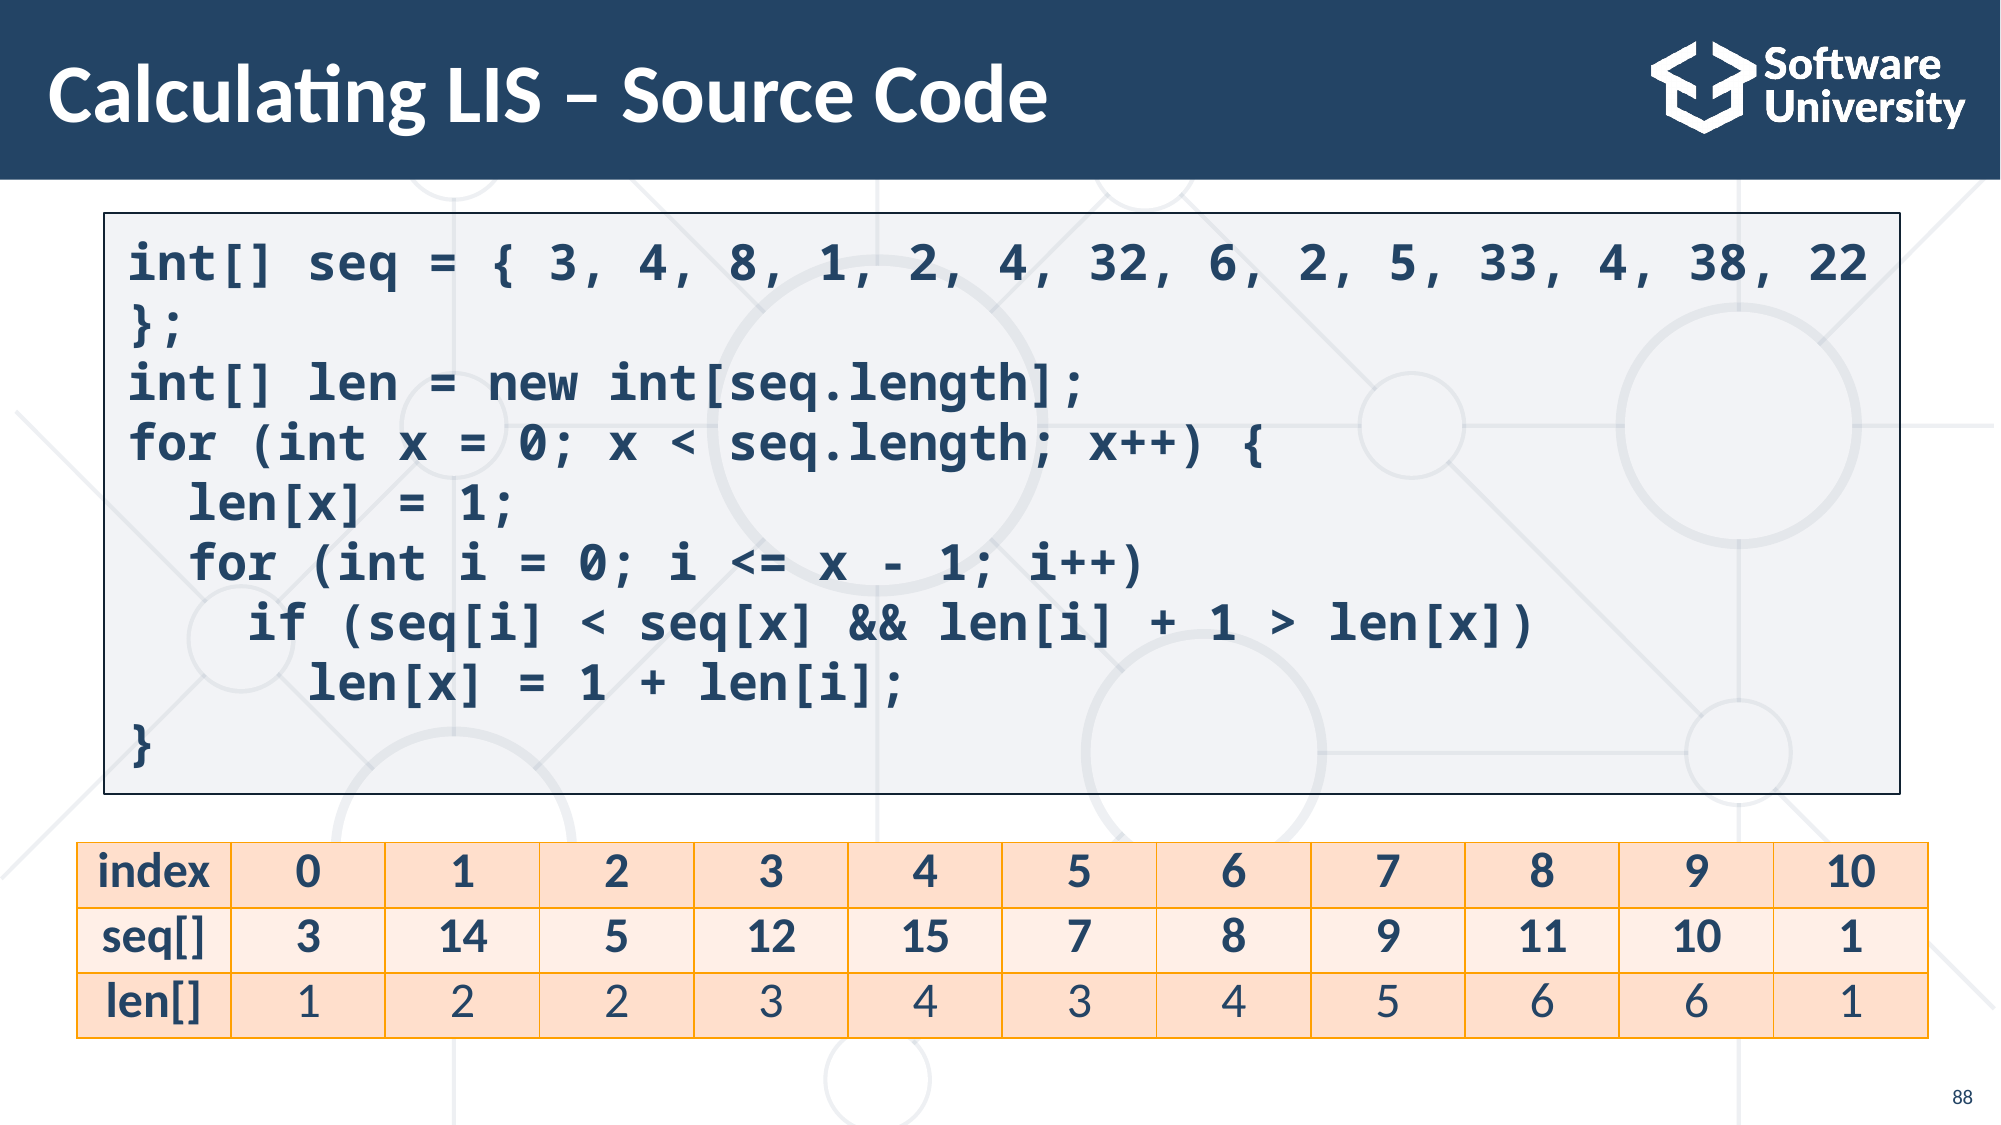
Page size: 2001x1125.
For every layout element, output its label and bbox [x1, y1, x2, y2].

table_cell [1003, 909, 1156, 972]
table_header [386, 843, 539, 907]
table_cell [1003, 974, 1156, 1037]
table_cell [1466, 909, 1618, 972]
table_cell [232, 909, 384, 972]
table_header [1774, 843, 1927, 907]
table_header [695, 843, 847, 907]
table_cell [540, 974, 693, 1037]
table_cell [78, 974, 230, 1037]
table_cell [78, 909, 230, 972]
table_header [1466, 843, 1618, 907]
table_cell [1466, 974, 1618, 1037]
table_cell [849, 974, 1001, 1037]
table_header [1620, 843, 1773, 907]
table_cell [386, 974, 539, 1037]
title [31, 16, 1625, 162]
table_cell [386, 909, 539, 972]
table_header [1312, 843, 1464, 907]
table_cell [232, 974, 384, 1037]
table_cell [1774, 909, 1927, 972]
table_cell [695, 974, 847, 1037]
table_cell [1312, 909, 1464, 972]
table_header [540, 843, 693, 907]
table_header [1003, 843, 1156, 907]
table_cell [849, 909, 1001, 972]
table_cell [1312, 974, 1464, 1037]
list [103, 212, 1901, 795]
table_cell [1157, 974, 1310, 1037]
slide_number [1927, 1067, 1989, 1117]
table_cell [1774, 974, 1927, 1037]
table_cell [540, 909, 693, 972]
picture [1651, 41, 1966, 134]
table_cell [1620, 909, 1773, 972]
table_cell [695, 909, 847, 972]
table_header [232, 843, 384, 907]
table_header [1157, 843, 1310, 907]
table_cell [1157, 909, 1310, 972]
table_header [849, 843, 1001, 907]
table_header [78, 843, 230, 907]
table_cell [1620, 974, 1773, 1037]
